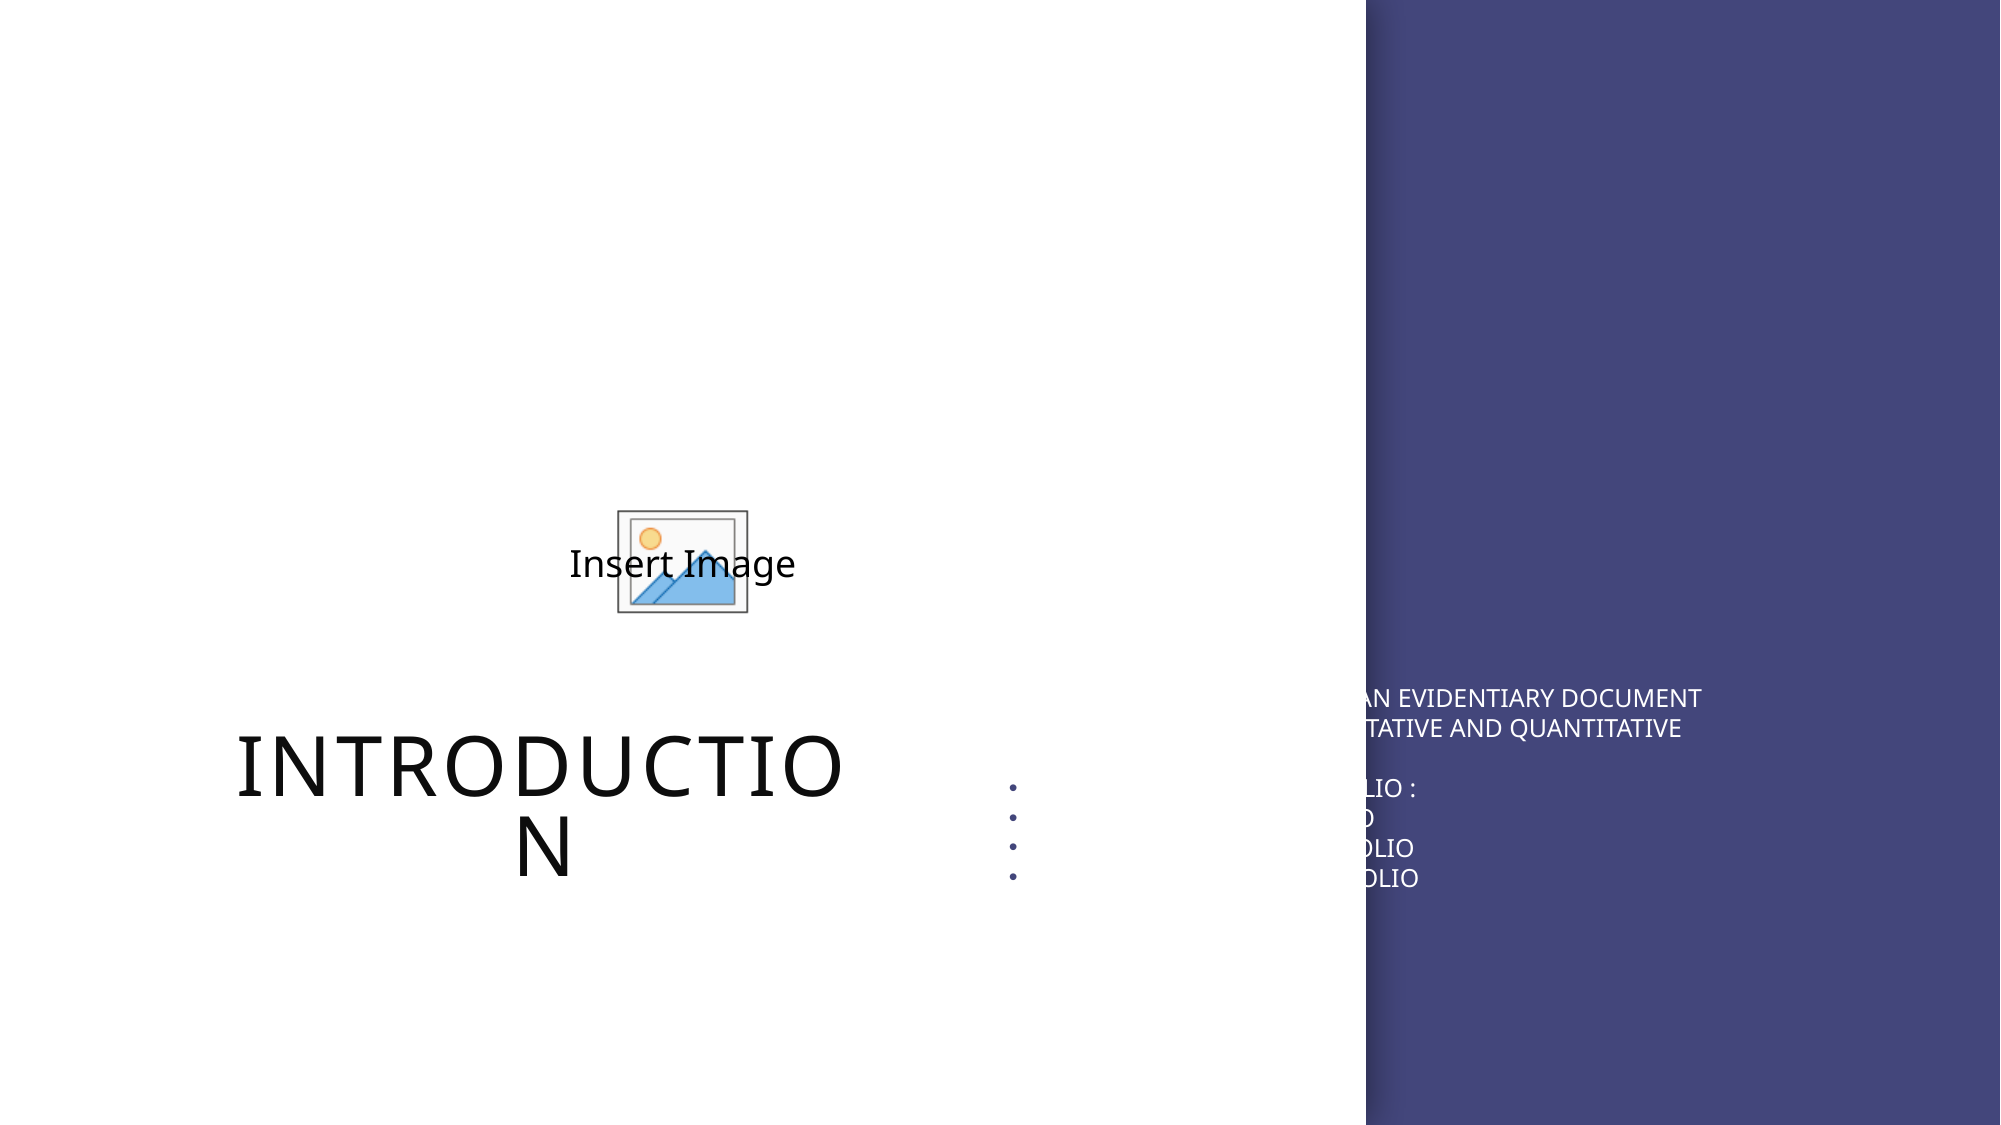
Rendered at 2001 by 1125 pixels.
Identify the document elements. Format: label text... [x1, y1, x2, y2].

picture [0, 0, 1367, 1125]
subtitle * A PERSONAL PORTFOLIO IS AN EVIDENTIARY DOCUMENT DESIGNED TO PROVIDE QUALITATIVE AND QUANTITATIVE INFORMATION. * THREE TYPES OF PORTFOLIO : 1) A SHOWCASE PORTFOLIO 2) AN ASSESSMENT PORTFOLIO 3) A DEVELOPMENT PORTFOLIO [1373, 675, 1794, 900]
